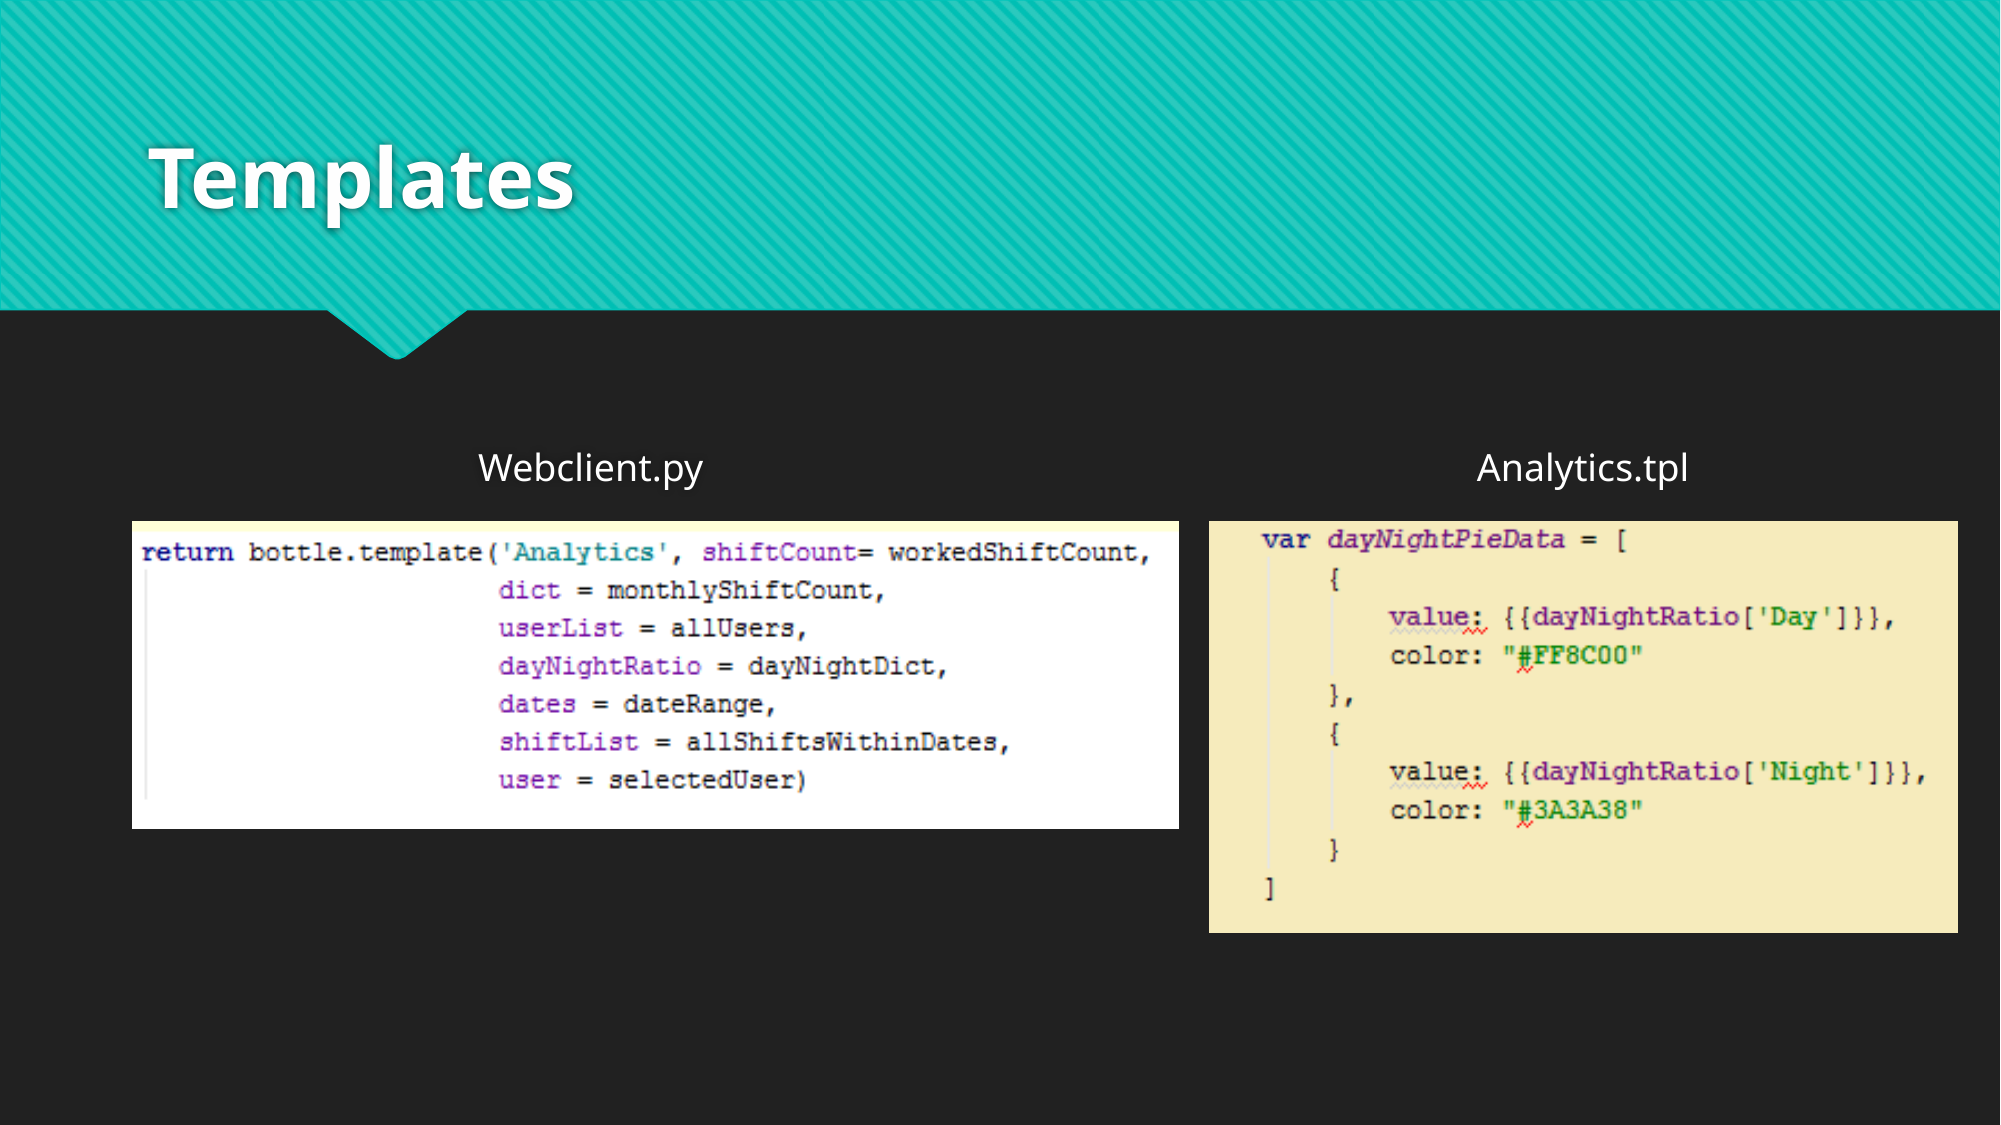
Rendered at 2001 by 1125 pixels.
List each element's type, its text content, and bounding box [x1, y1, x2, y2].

list Webclient.py [463, 352, 758, 521]
text_box Analytics.tpl [1462, 436, 1705, 496]
picture [1208, 521, 1959, 933]
picture [132, 521, 1179, 829]
title Templates [132, 73, 1868, 233]
